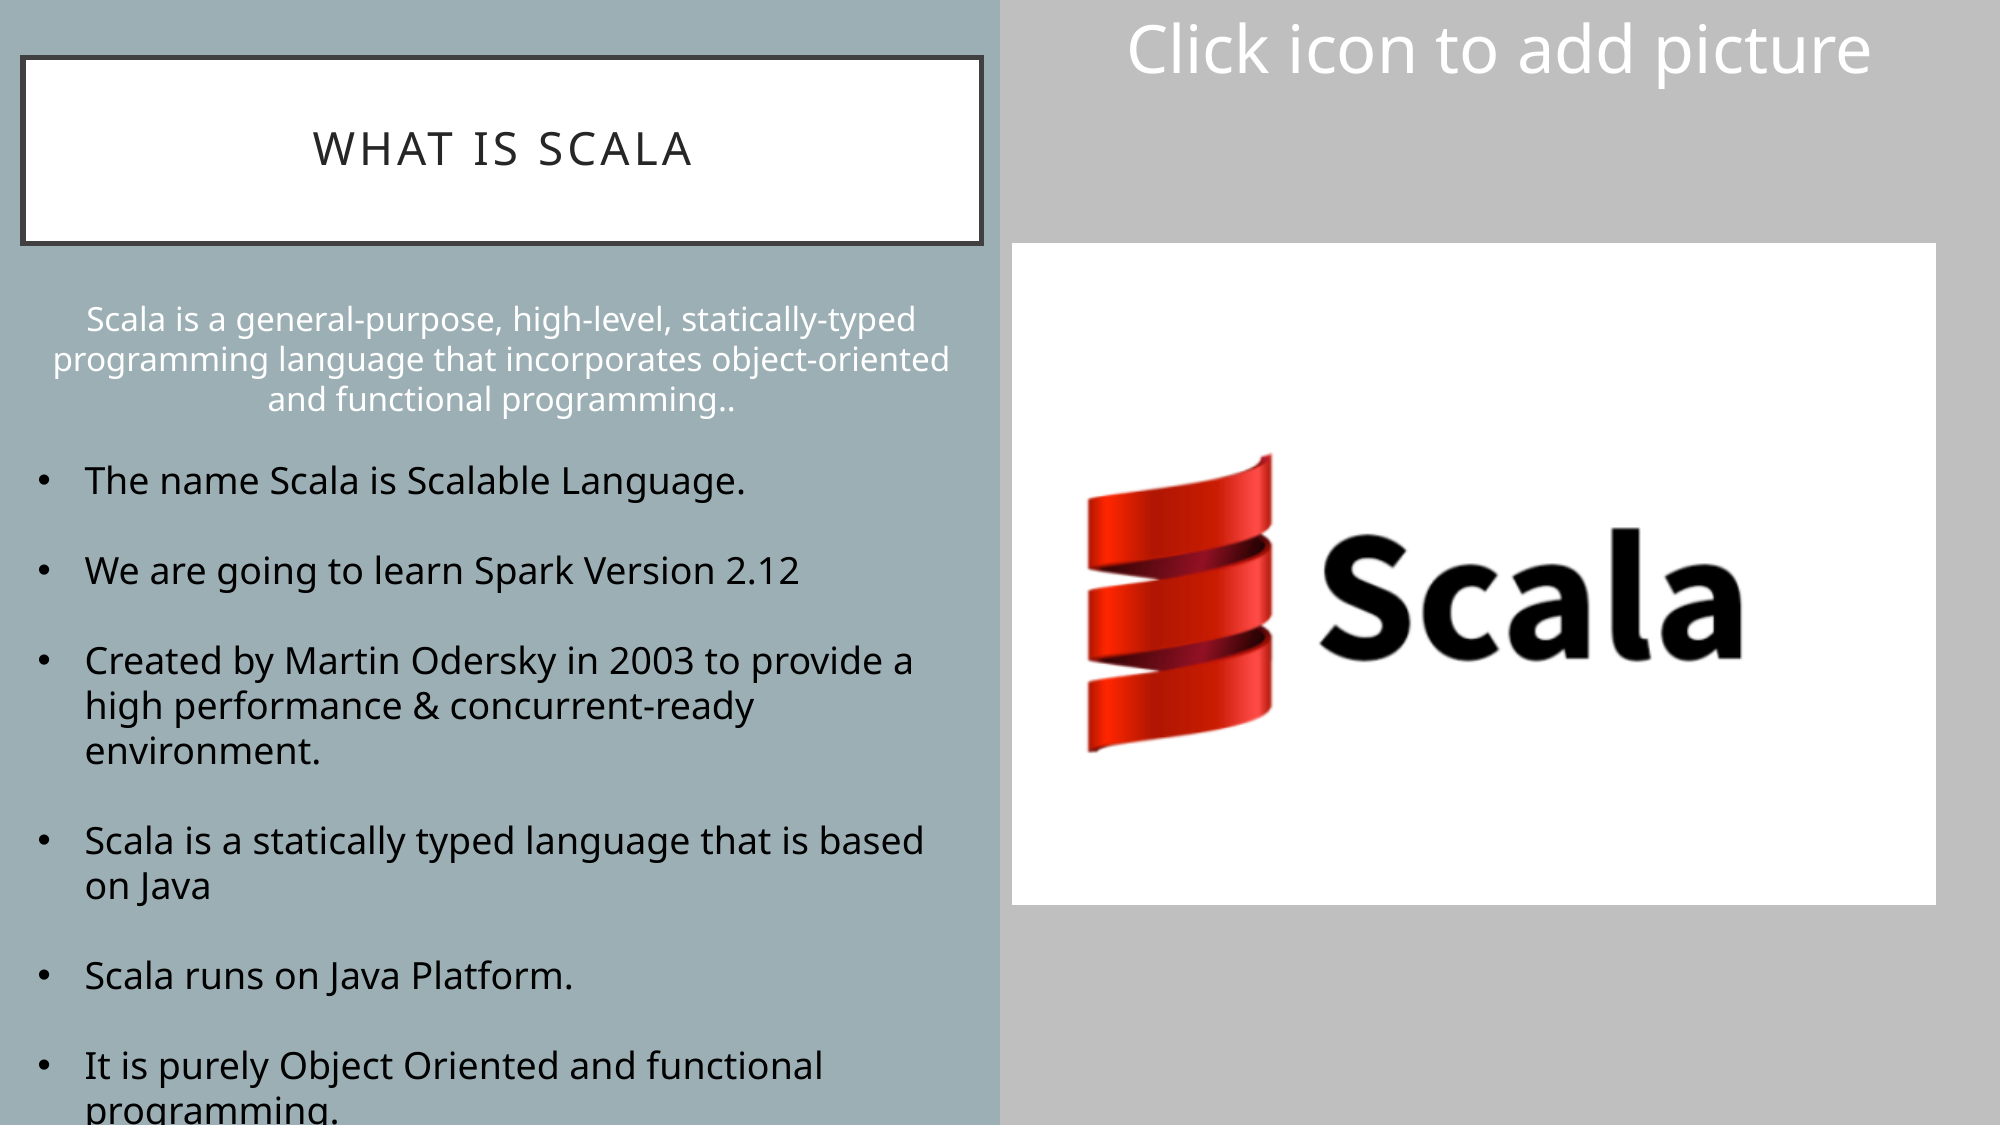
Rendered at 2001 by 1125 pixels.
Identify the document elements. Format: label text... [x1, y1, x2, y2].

list Scala is a general-purpose, high-level, statically-typed programming language that incorporates object-oriented and functional programming.. [22, 290, 982, 449]
title What is Scala [20, 55, 984, 246]
picture [999, 0, 2000, 1125]
text_box The name Scala is Scalable Language. We are going to learn Spark Version 2.12 Created by Martin Odersky in 2003 to provide a high performance & concurrent-ready environment. Scala is a statically typed language that is based on Java Scala runs on Java Platform. It is purely Object Oriented and functional programming. [22, 449, 982, 1125]
